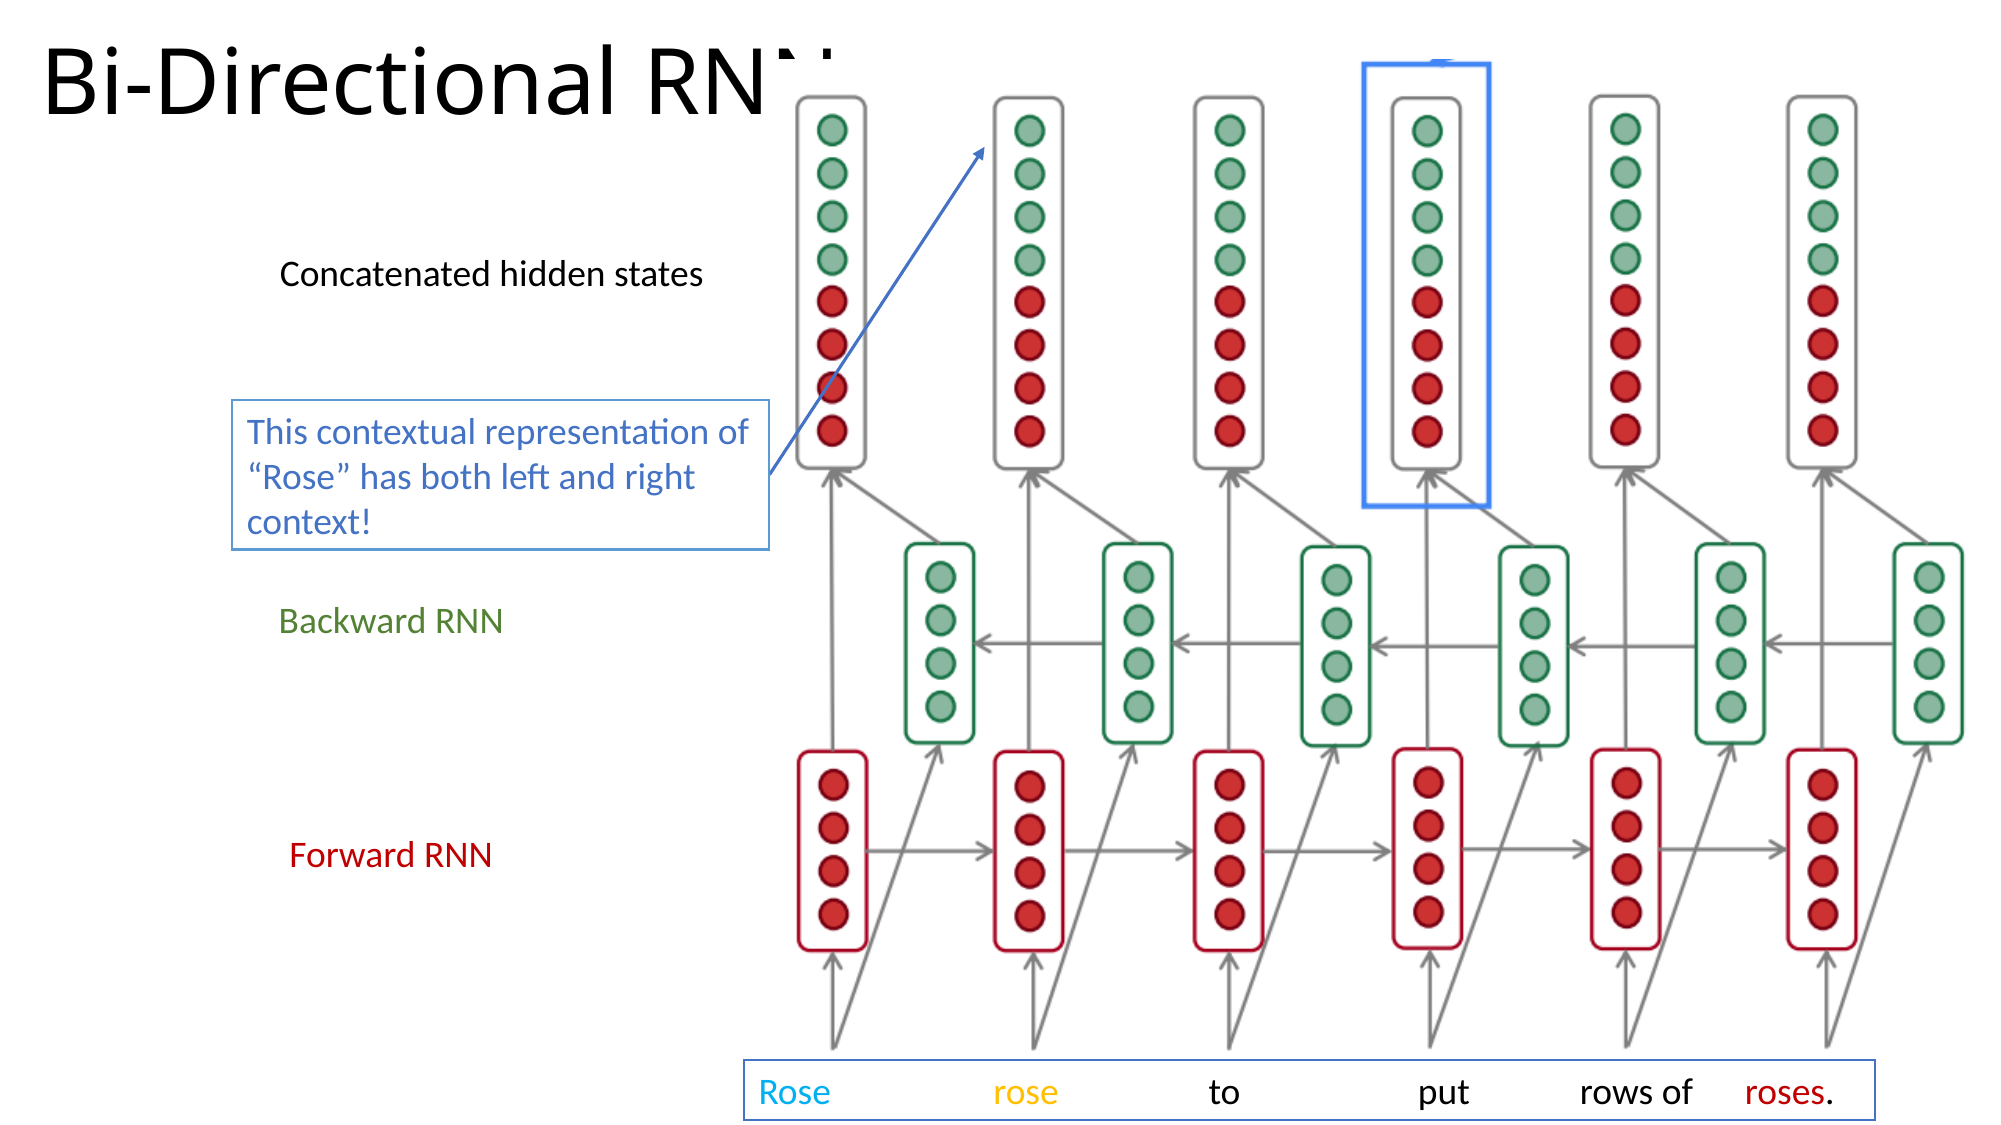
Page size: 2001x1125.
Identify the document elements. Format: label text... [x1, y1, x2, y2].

title Bi-Directional RNN [25, 22, 1751, 147]
text_box Concatenated hidden states [265, 241, 720, 302]
text_box Backward RNN [263, 588, 528, 649]
picture [769, 59, 1975, 1118]
text_box Rose rose to put rows of roses. [743, 1059, 1876, 1121]
text_box Forward RNN [274, 822, 517, 883]
text_box This contextual representation of “Rose” has both left and right context! [231, 399, 769, 551]
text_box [769, 146, 985, 476]
